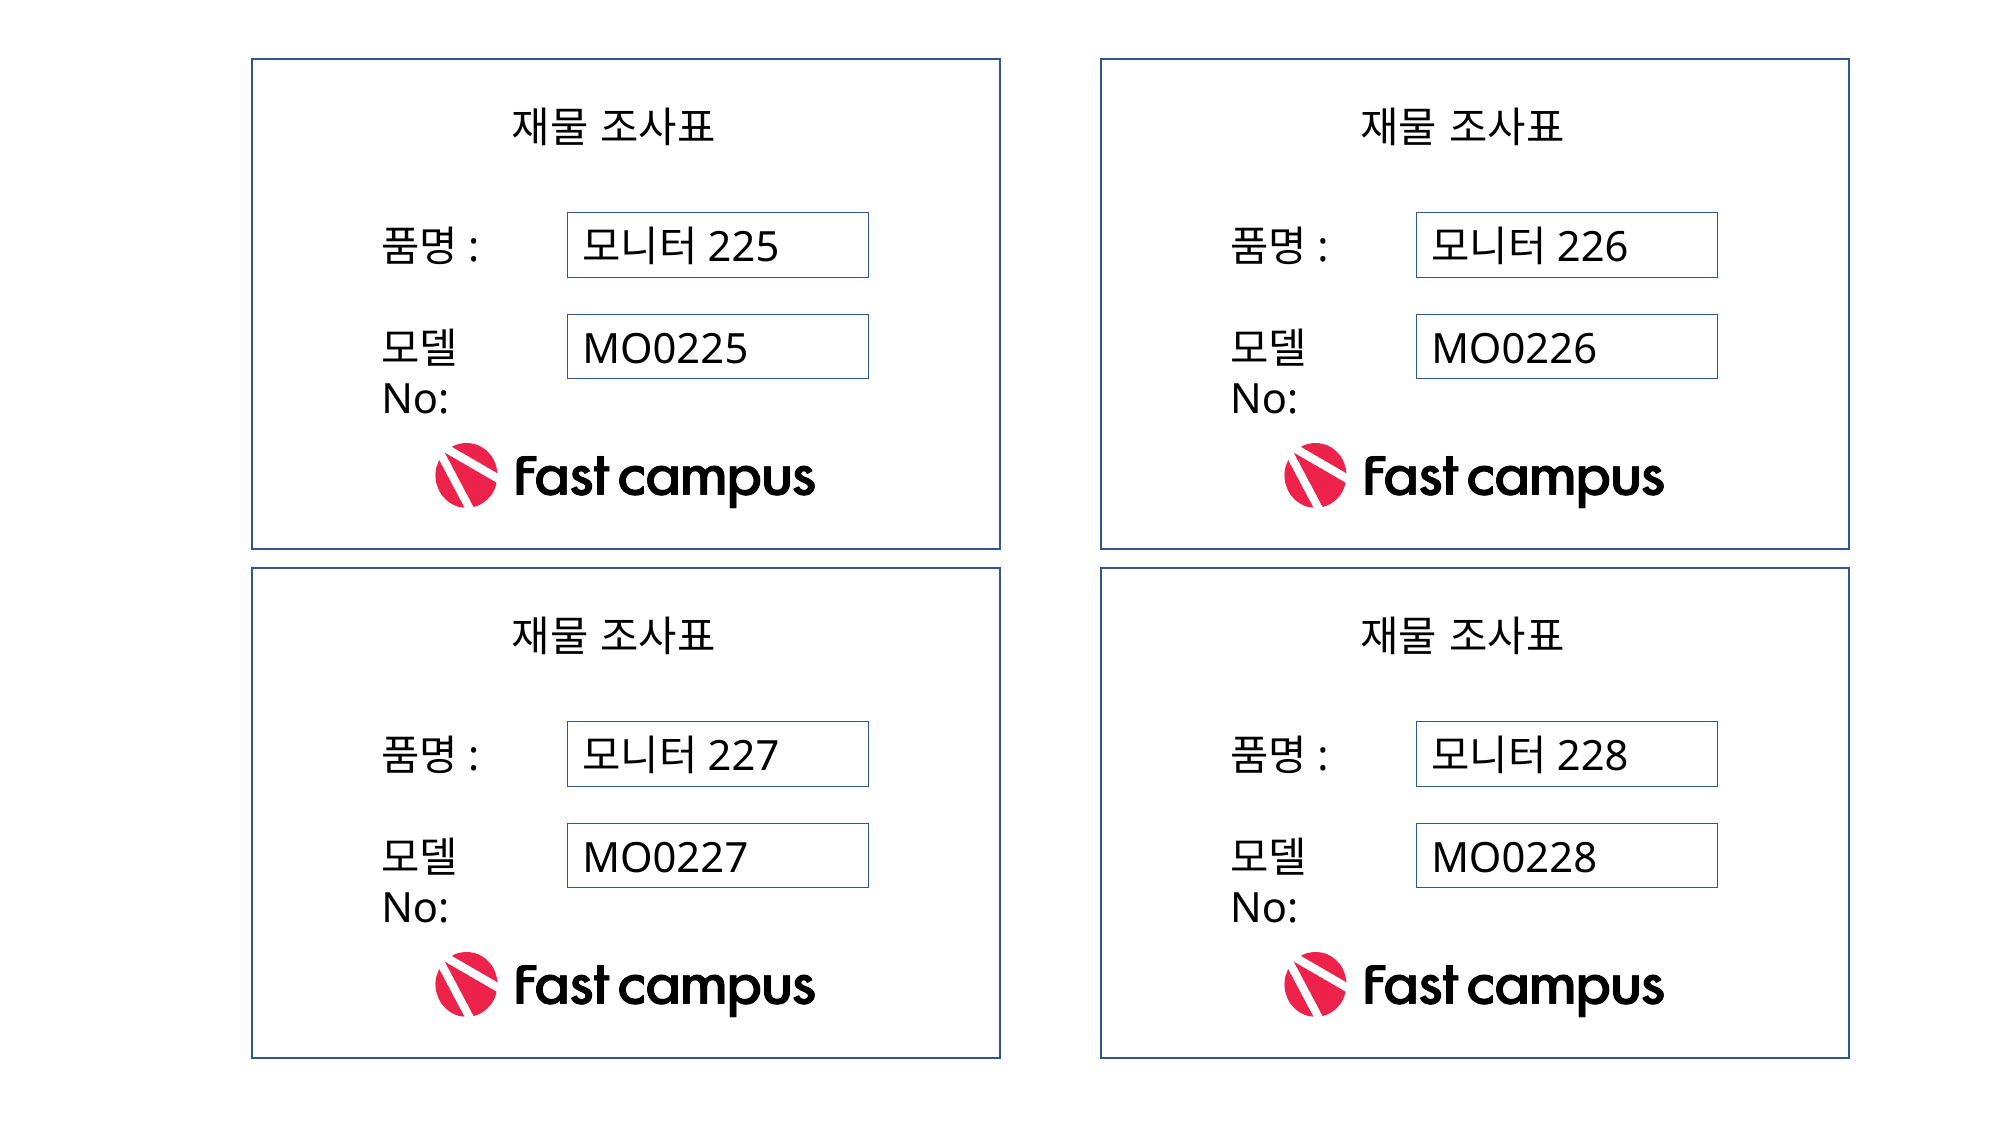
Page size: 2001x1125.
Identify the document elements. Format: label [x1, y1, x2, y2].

picture [1279, 946, 1669, 1023]
text_box [251, 567, 1001, 1059]
picture [430, 437, 820, 514]
picture [1279, 437, 1669, 514]
text_box [1100, 58, 1850, 550]
text_box [251, 58, 1001, 550]
text_box [1100, 567, 1850, 1059]
picture [430, 946, 820, 1023]
